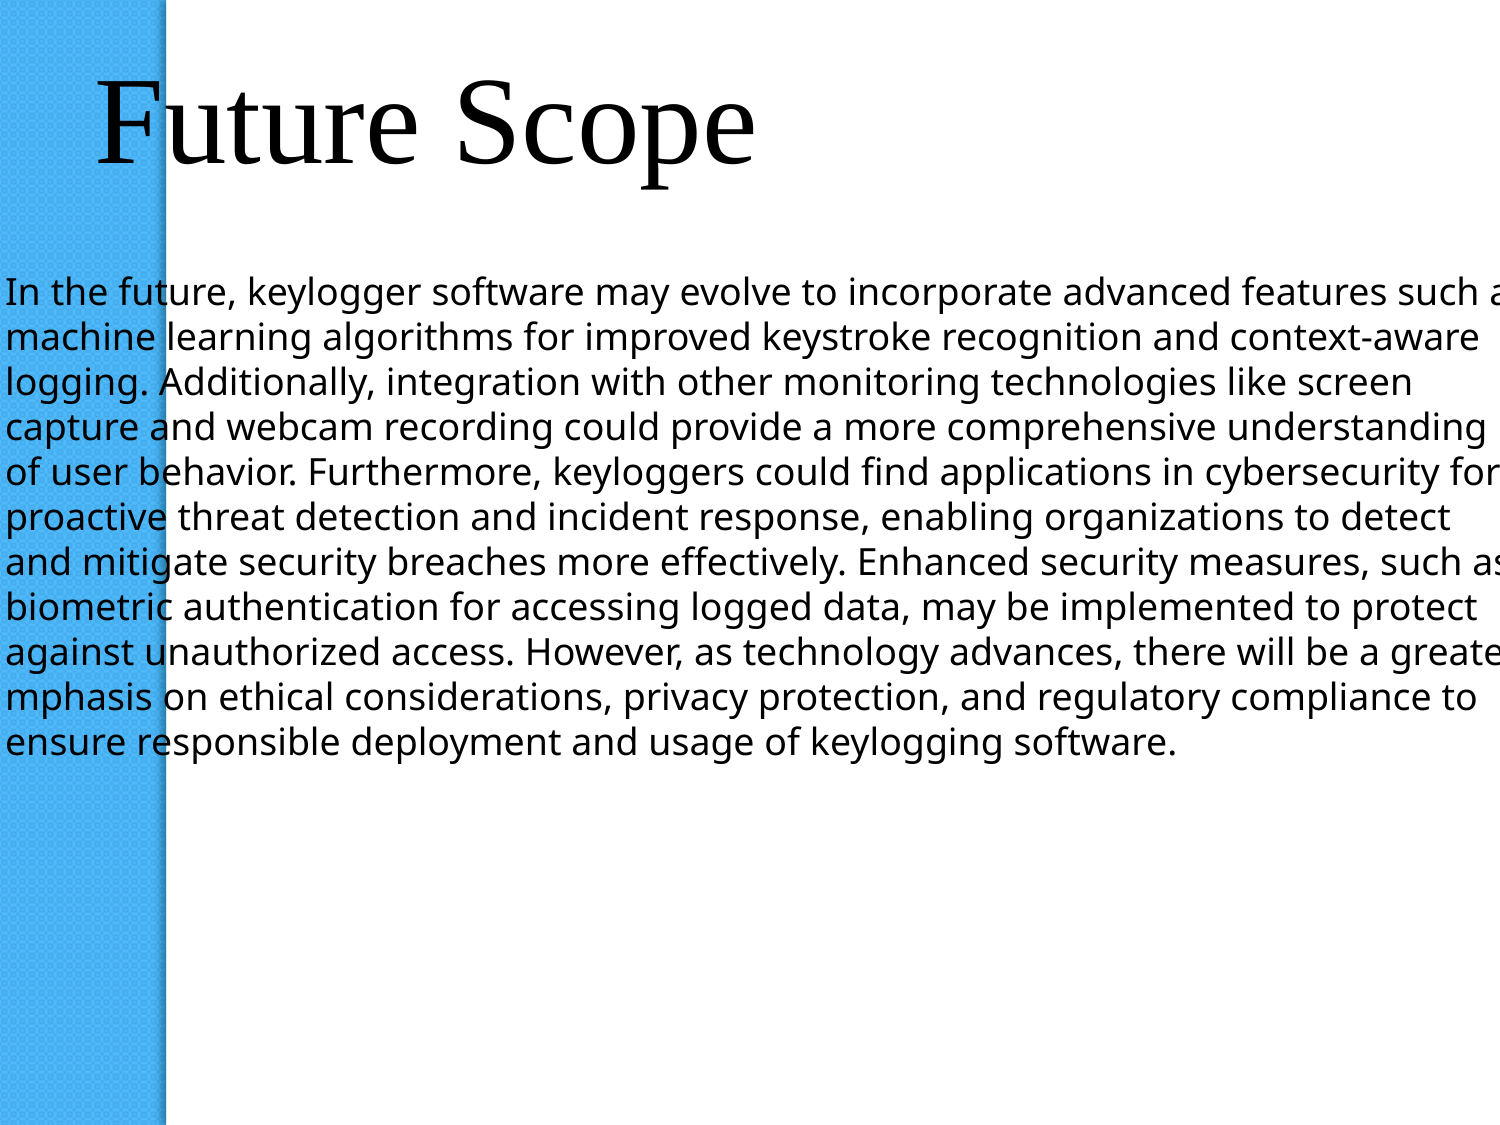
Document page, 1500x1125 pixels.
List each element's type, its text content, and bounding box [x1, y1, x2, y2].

text_box In the future, keylogger software may evolve to incorporate advanced features such as machine learning algorithms for improved keystroke recognition and context-aware logging. Additionally, integration with other monitoring technologies like screen capture and webcam recording could provide a more comprehensive understanding of user behavior. Furthermore, keyloggers could find applications in cybersecurity for proactive threat detection and incident response, enabling organizations to detect and mitigate security breaches more effectively. Enhanced security measures, such as biometric authentication for accessing logged data, may be implemented to protect against unauthorized access. However, as technology advances, there will be a greater e mphasis on ethical considerations, privacy protection, and regulatory compliance to ensure responsible deployment and usage of keylogging software. [0, 260, 1500, 770]
text_box Future Scope [80, 30, 774, 196]
